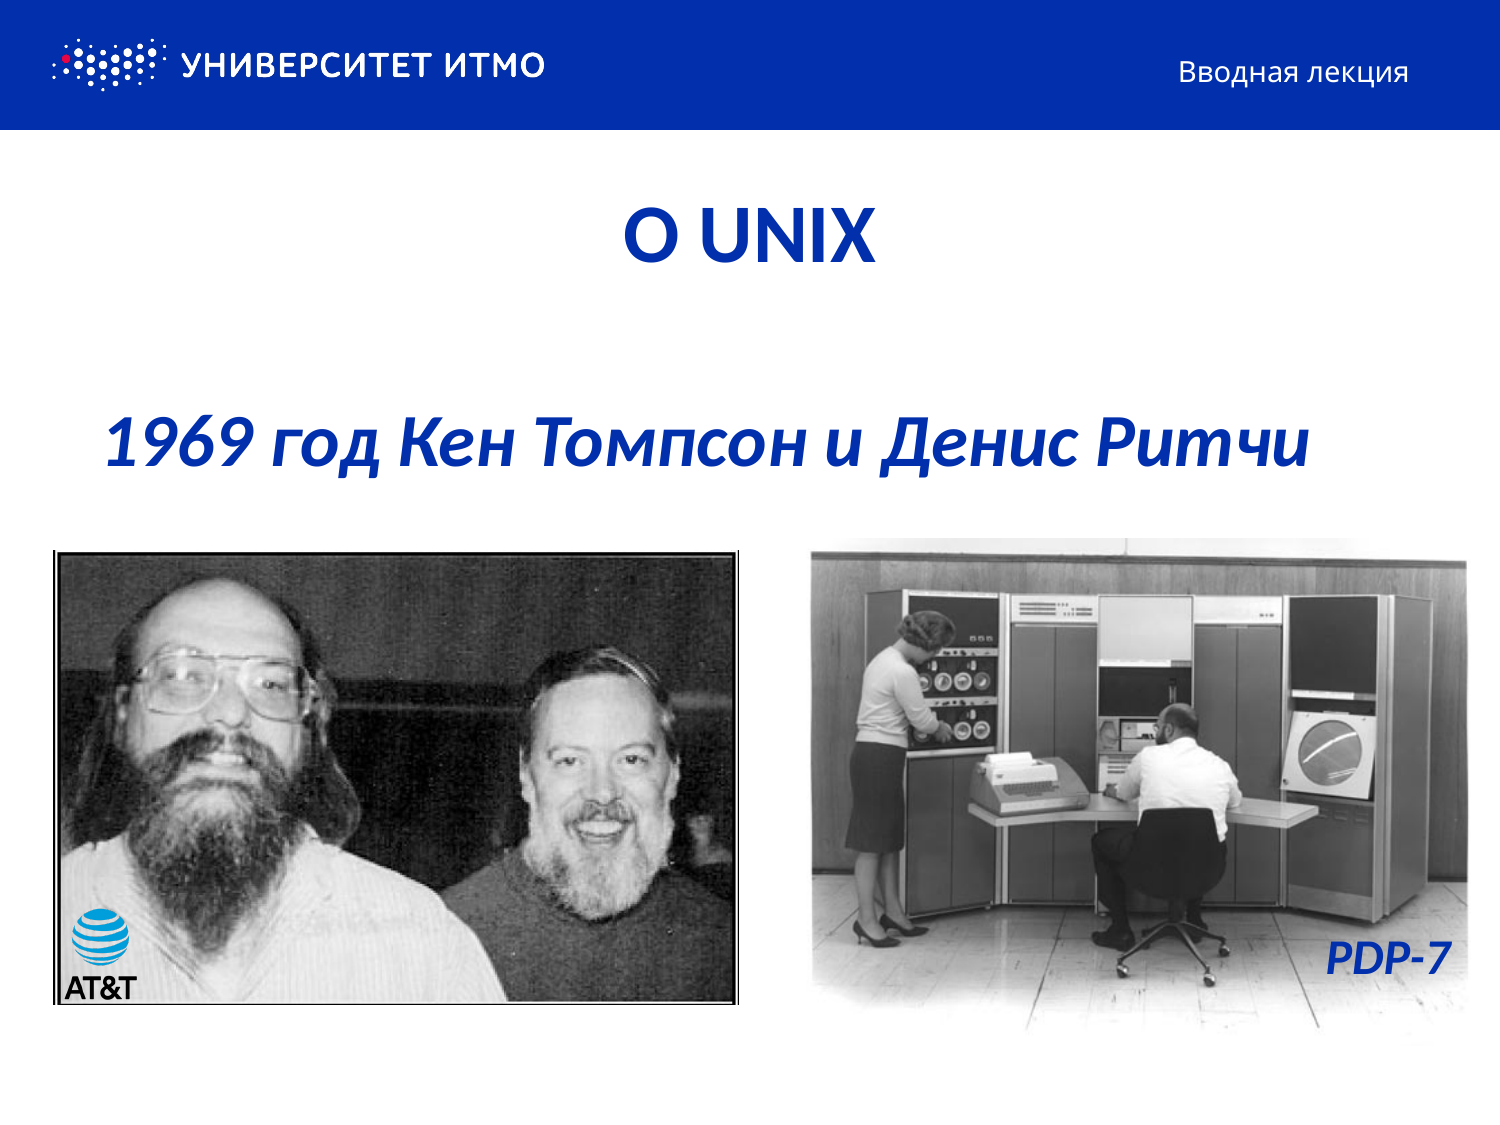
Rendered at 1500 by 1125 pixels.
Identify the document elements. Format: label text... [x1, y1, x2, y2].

footer Вводная лекция [661, 40, 1425, 101]
picture [796, 538, 1471, 1054]
text_box 1969 год Кен Томпсон и Денис Ритчи [53, 383, 1359, 489]
picture [50, 550, 739, 1005]
title О UNIX [74, 160, 1426, 297]
picture [0, 0, 596, 130]
